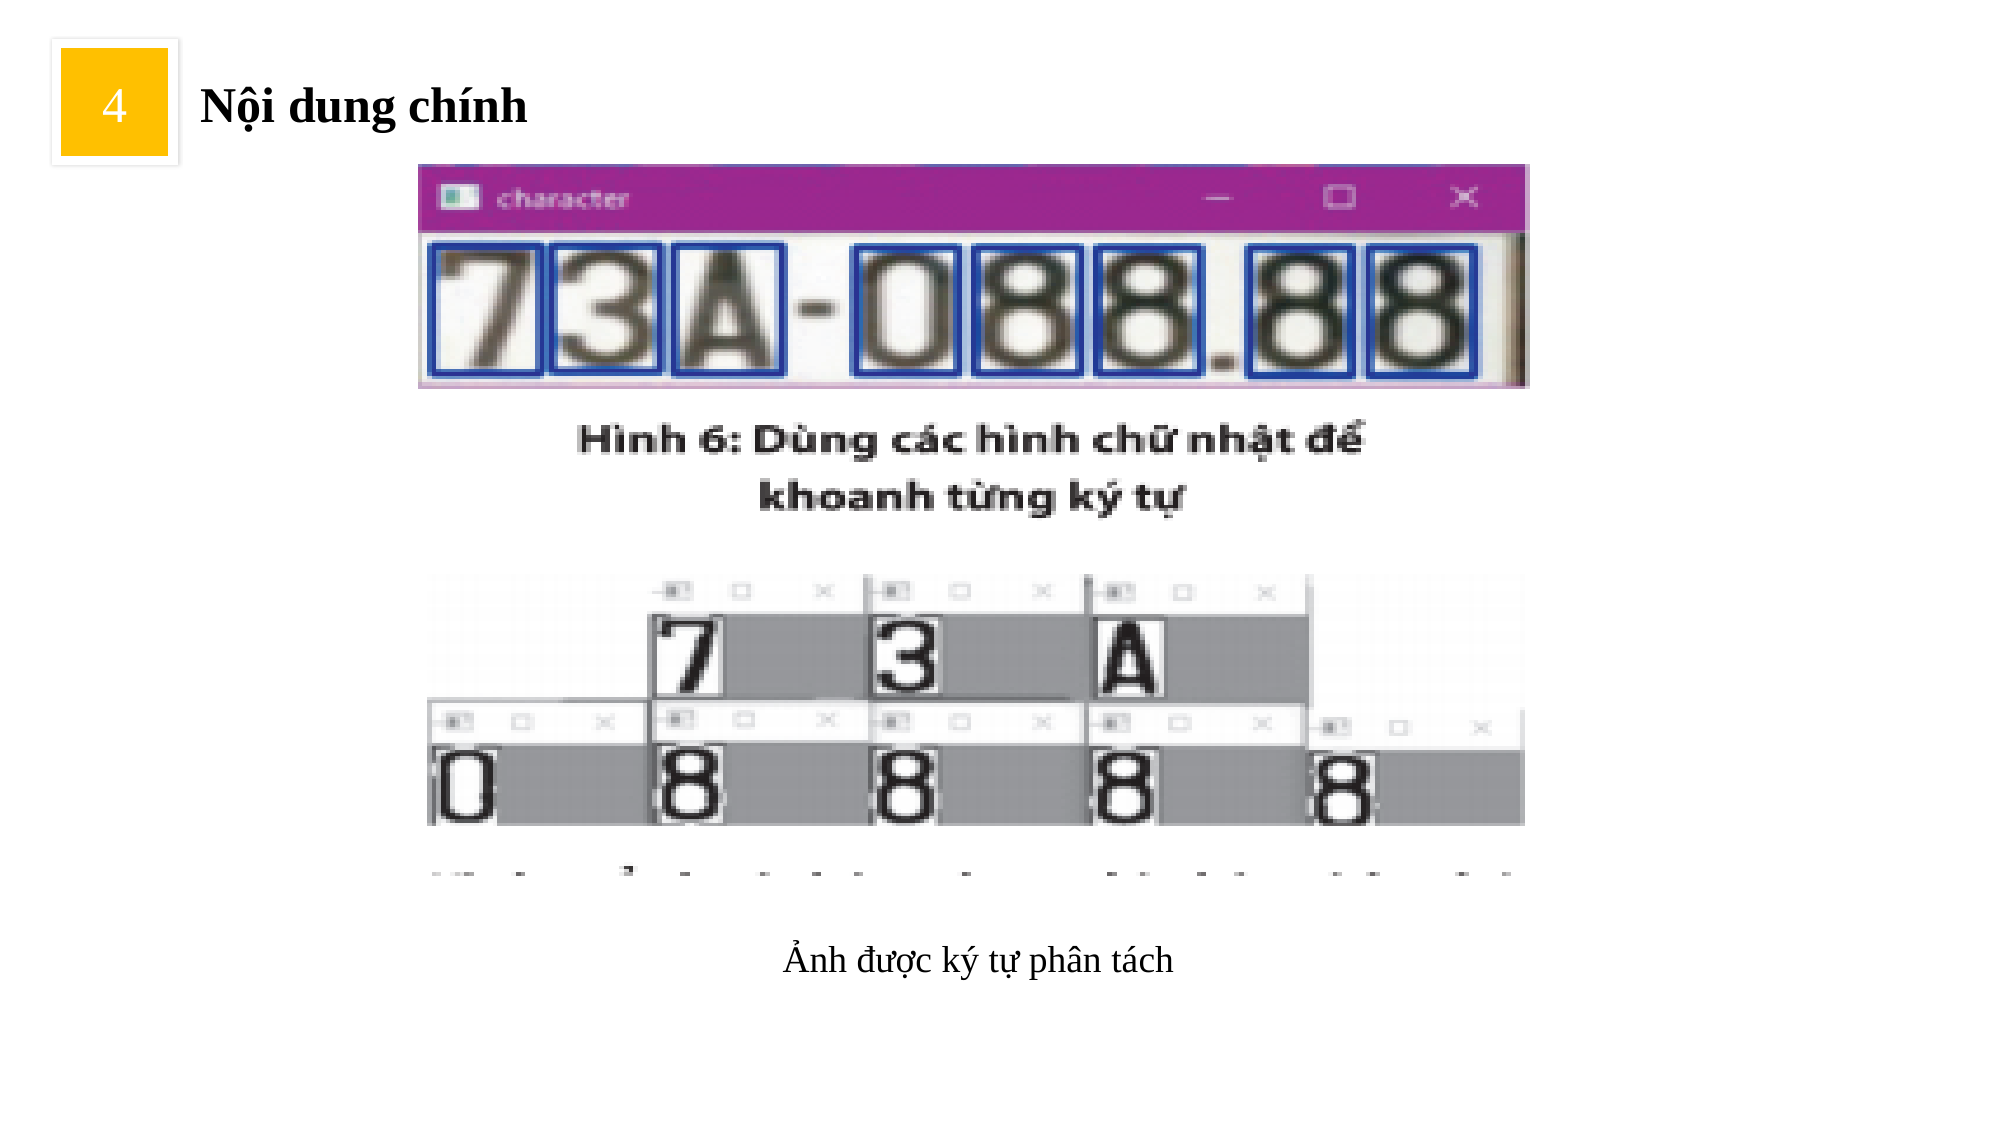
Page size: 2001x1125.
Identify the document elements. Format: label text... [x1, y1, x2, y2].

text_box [56, 43, 1001, 161]
picture [357, 141, 1643, 876]
text_box Ảnh được ký tự phân tách [473, 927, 1474, 988]
